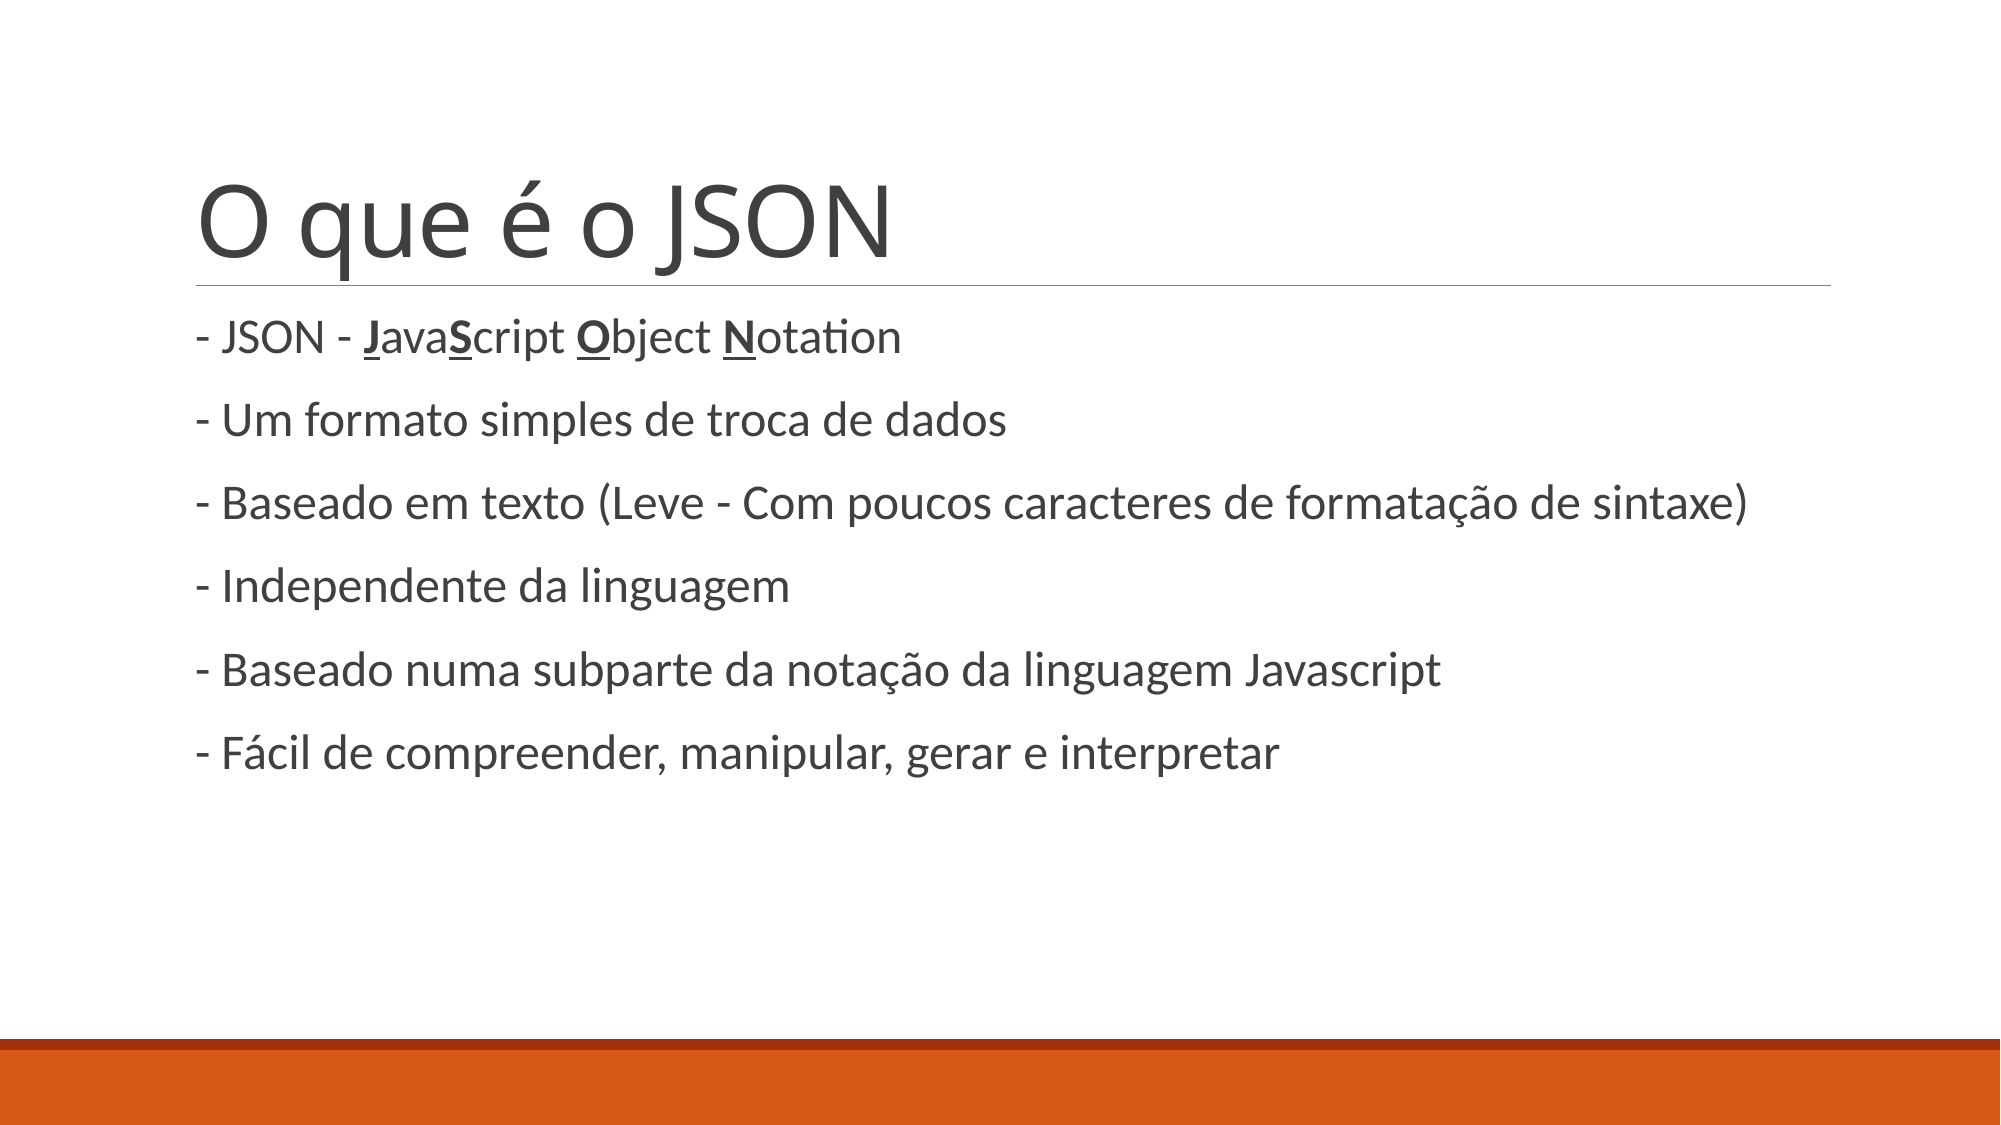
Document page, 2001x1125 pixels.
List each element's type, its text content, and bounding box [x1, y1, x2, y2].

title O que é o JSON [180, 47, 1830, 285]
list - JSON - JavaScript Object Notation - Um formato simples de troca de dados - Baseado em texto (Leve - Com poucos caracteres de formatação de sintaxe) - Independente da linguagem - Baseado numa subparte da notação da linguagem Javascript - Fácil de compreender, manipular, gerar e interpretar [180, 302, 1830, 963]
